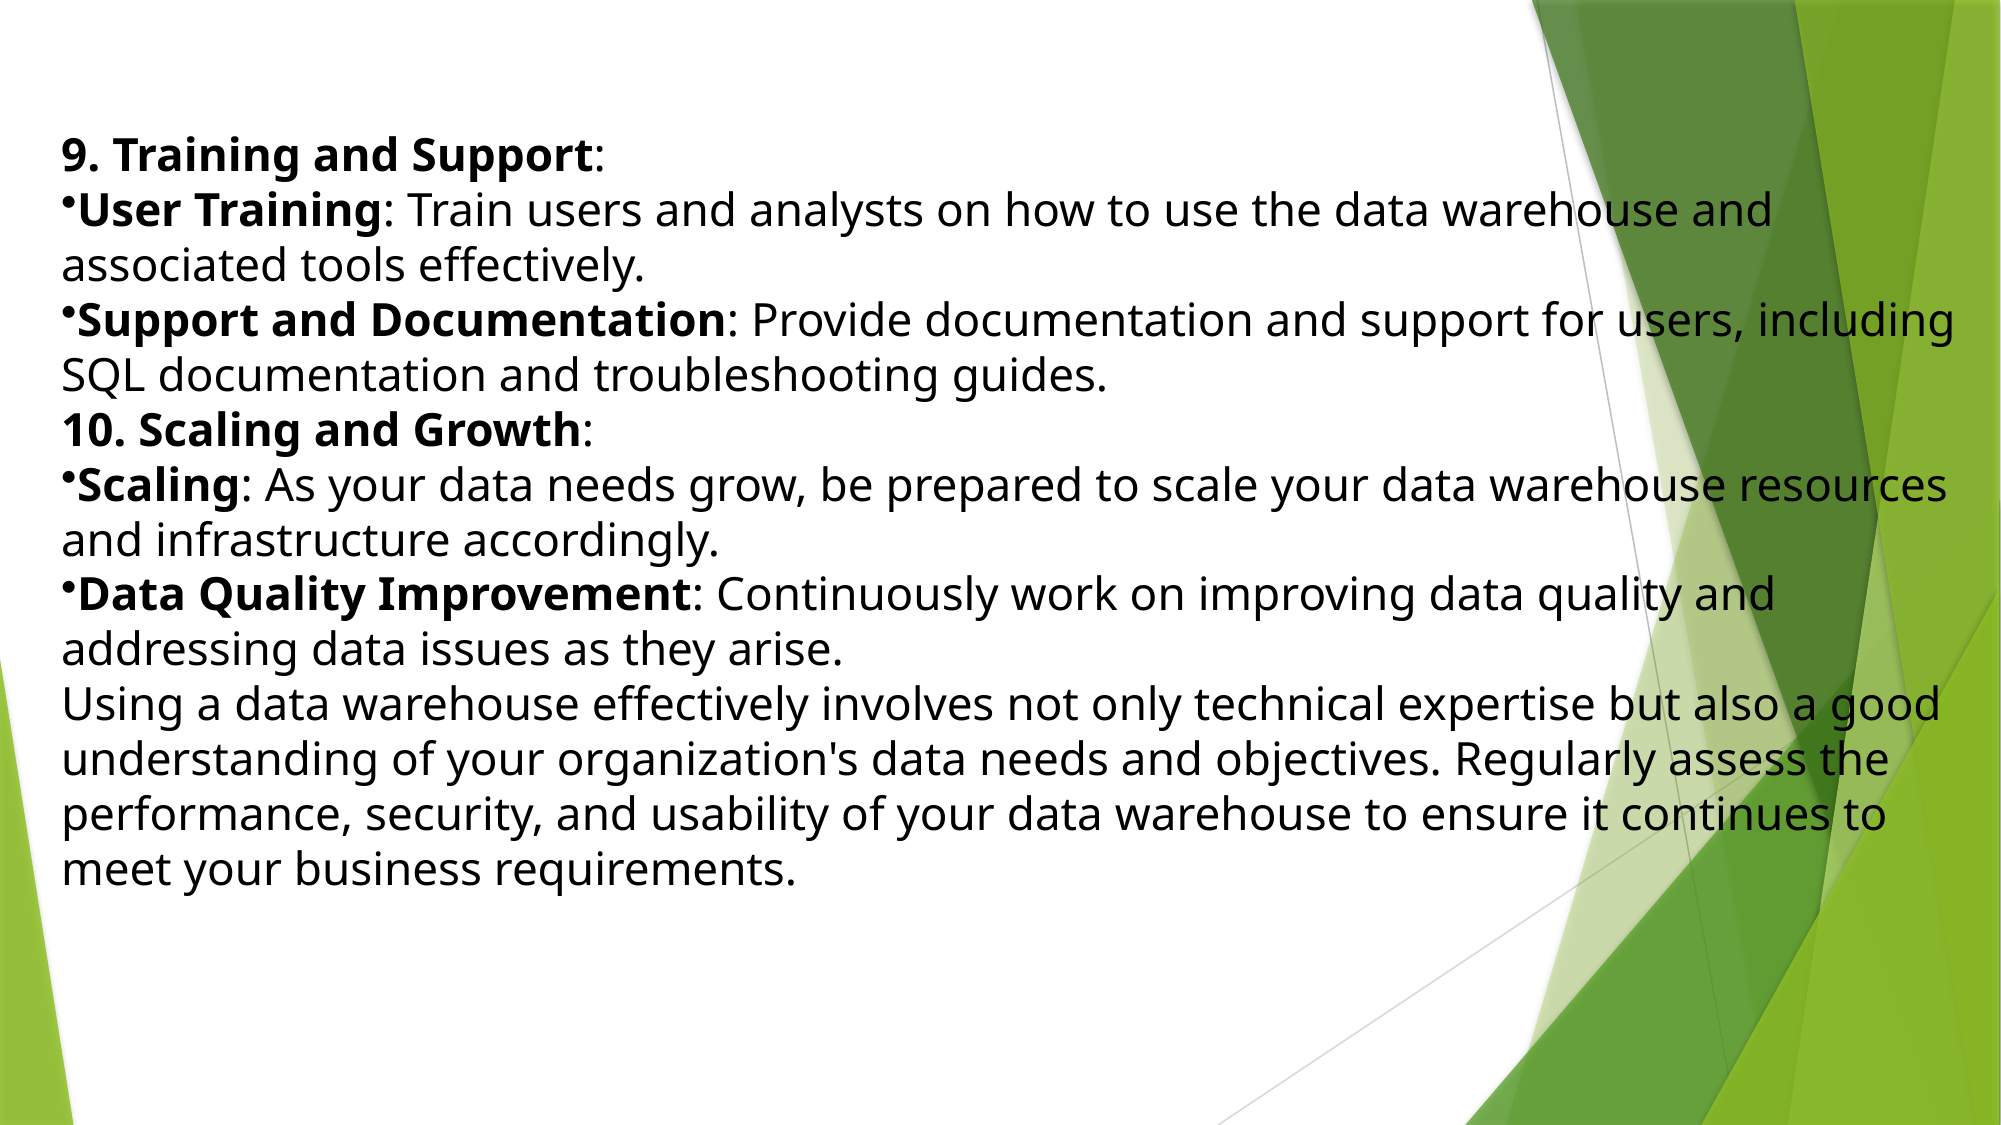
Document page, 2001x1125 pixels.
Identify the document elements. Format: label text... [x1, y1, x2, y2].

list 9. Training and Support: User Training: Train users and analysts on how to use the data warehouse and associated tools effectively. Support and Documentation: Provide documentation and support for users, including SQL documentation and troubleshooting guides. 10. Scaling and Growth: Scaling: As your data needs grow, be prepared to scale your data warehouse resources and infrastructure accordingly. Data Quality Improvement: Continuously work on improving data quality and addressing data issues as they arise. Using a data warehouse effectively involves not only technical expertise but also a good understanding of your organization's data needs and objectives. Regularly assess the performance, security, and usability of your data warehouse to ensure it continues to meet your business requirements. [60, 92, 1959, 1038]
